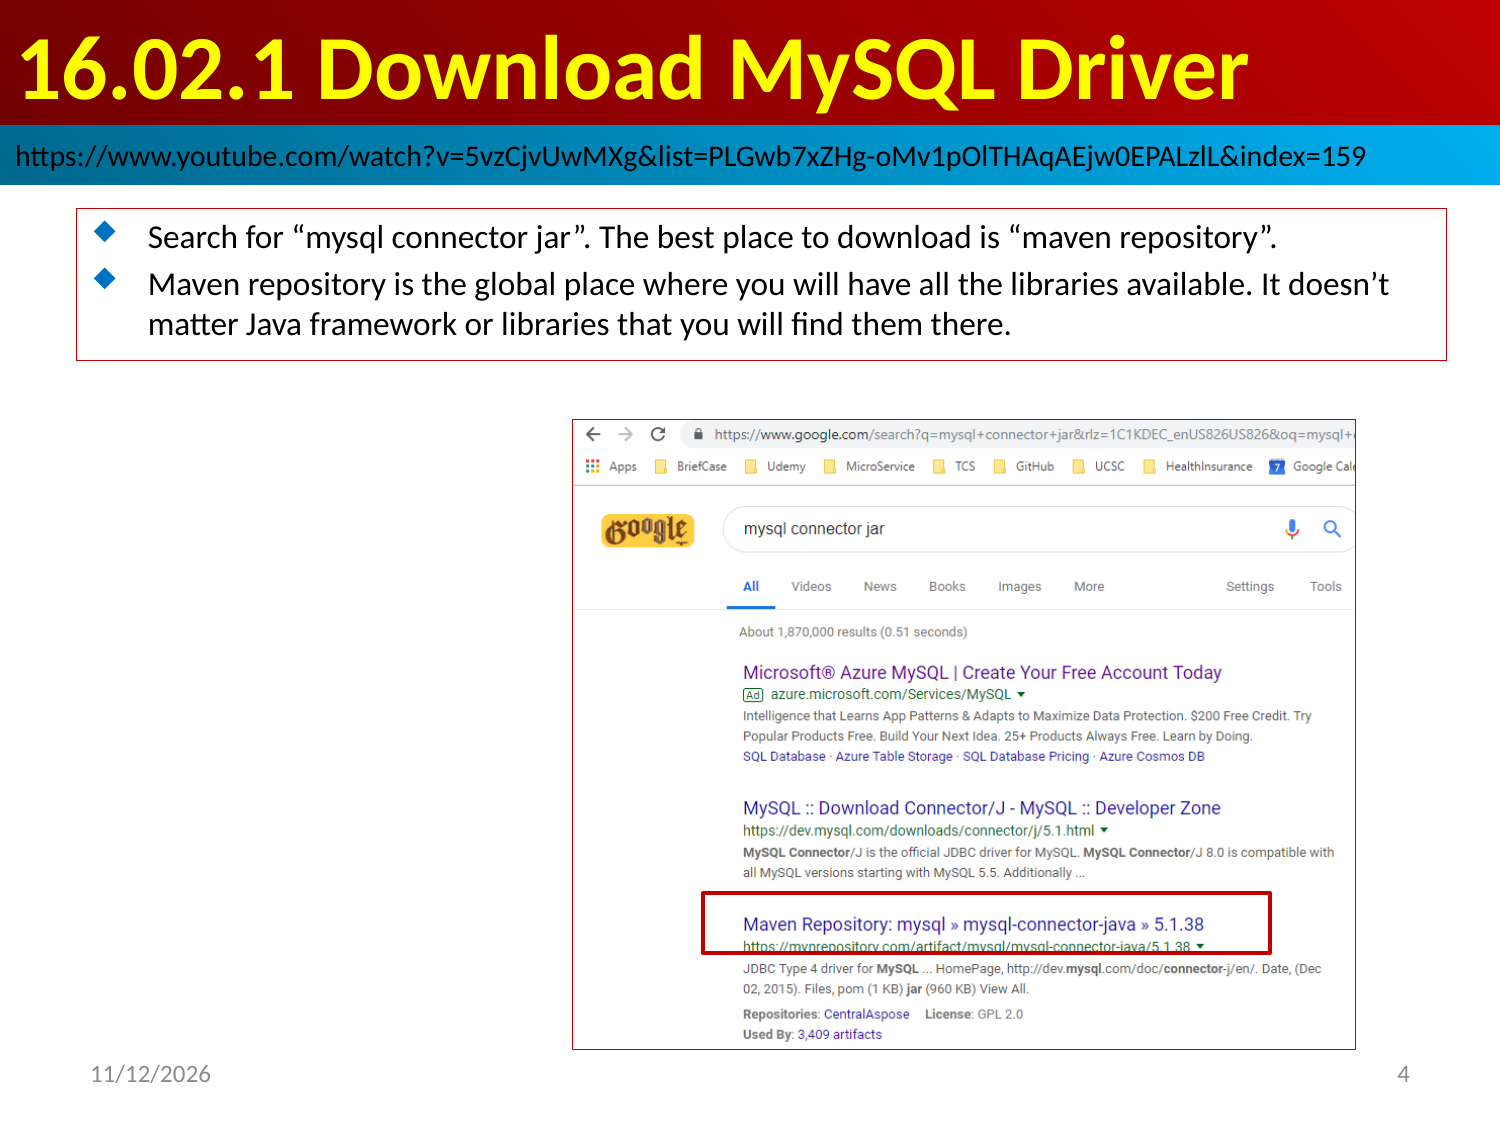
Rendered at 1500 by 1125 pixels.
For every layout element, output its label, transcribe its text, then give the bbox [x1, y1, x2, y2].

subtitle Search for “mysql connector jar”. The best place to download is “maven repository”. Maven repository is the global place where you will have all the libraries available. It doesn’t matter Java framework or libraries that you will find them there. [76, 208, 1447, 361]
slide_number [75, 1042, 425, 1103]
text_box https://www.youtube.com/watch?v=5vzCjvUwMXg&list=PLGwb7xZHg-oMv1pOlTHAqAEjw0EPALzlL&index=159 [0, 125, 1500, 185]
slide_number 4 [1074, 1042, 1425, 1103]
picture [572, 419, 1356, 1051]
title 16.02.1 Download MySQL Driver [0, 0, 1500, 125]
